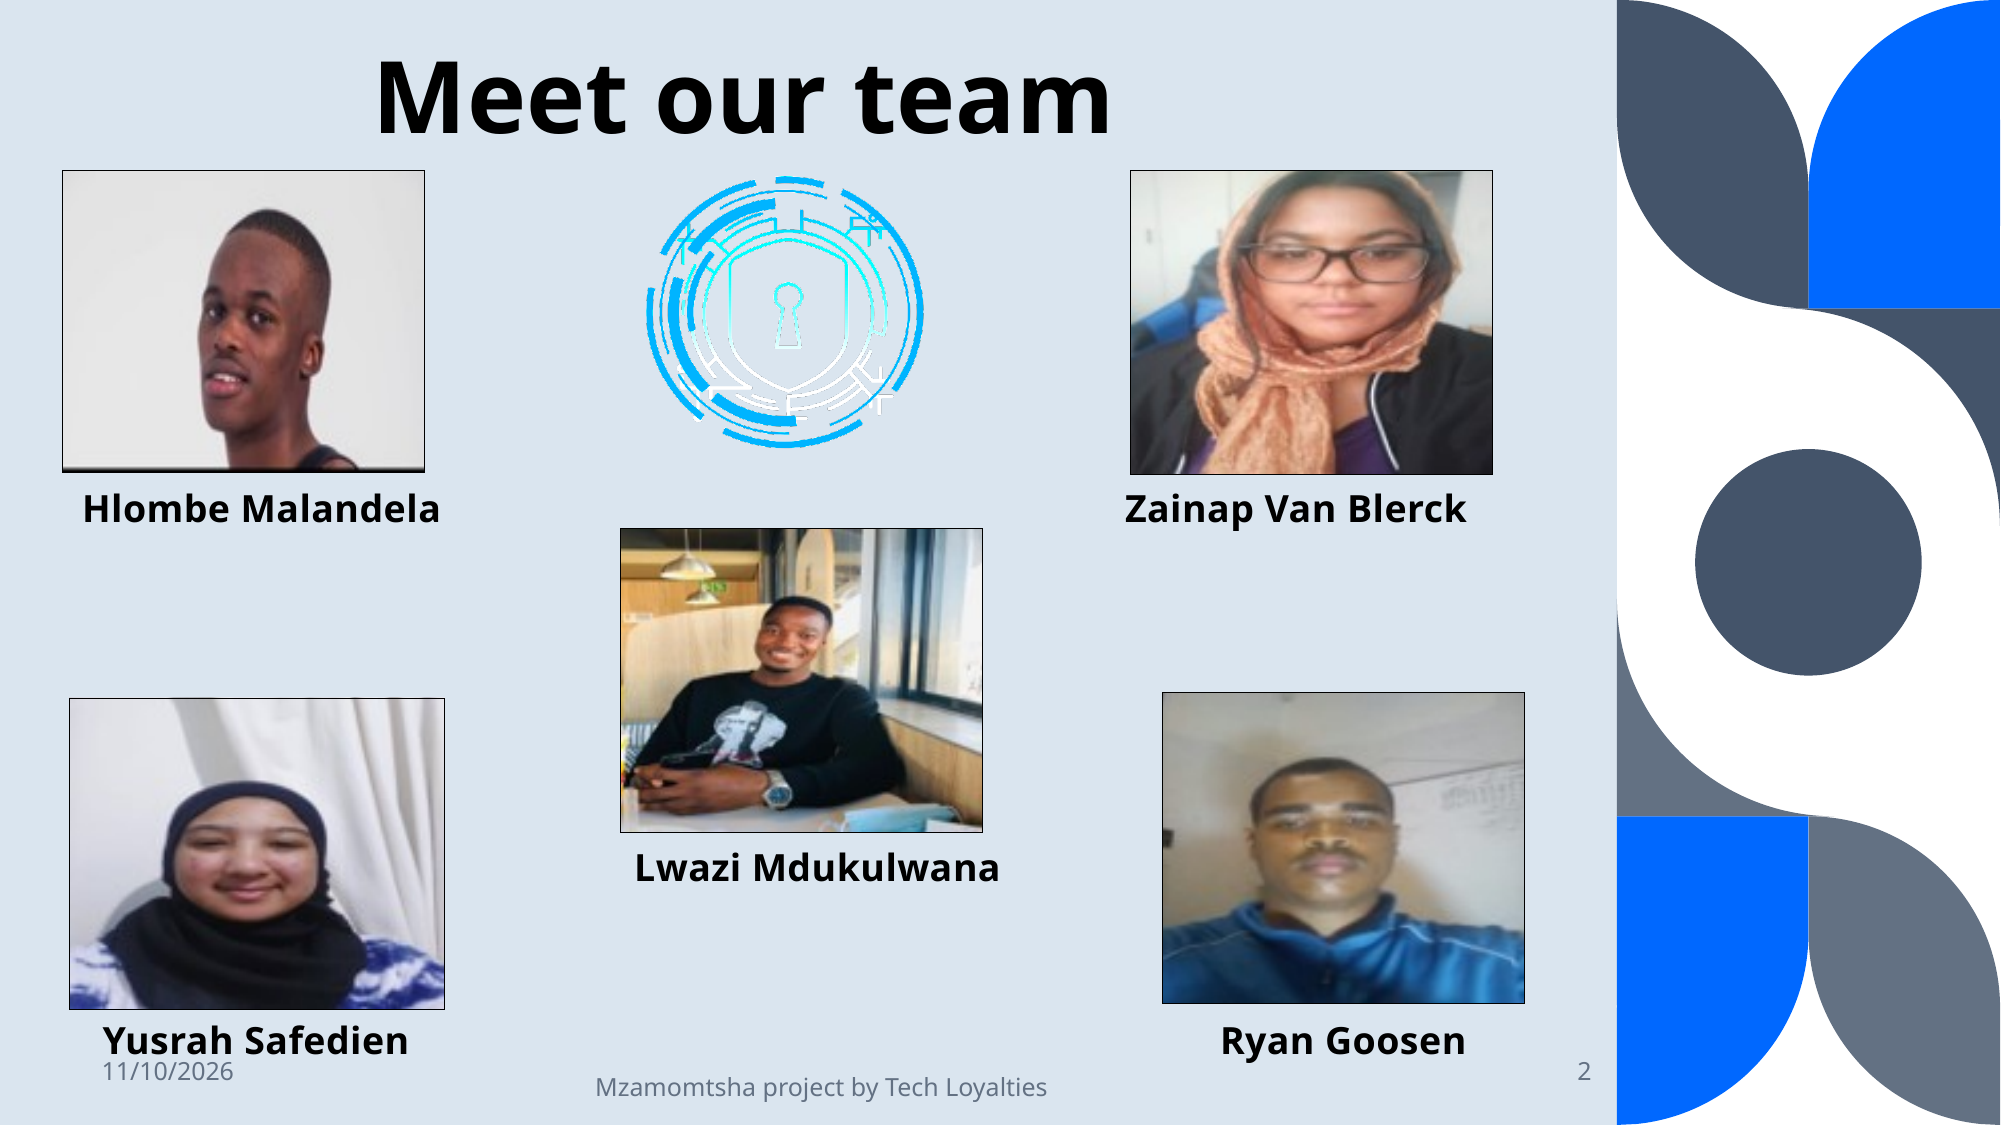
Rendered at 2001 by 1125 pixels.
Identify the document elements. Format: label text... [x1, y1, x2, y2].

picture [69, 697, 445, 1010]
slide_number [86, 1042, 345, 1103]
title Meet our team [62, 22, 1441, 163]
picture [1130, 170, 1493, 475]
picture [634, 170, 936, 466]
list Hlombe Malandela [82, 472, 572, 530]
picture [62, 170, 425, 473]
picture [620, 528, 983, 833]
list Yusrah Safedien [102, 1004, 477, 1062]
list Zainap Van Blerck [1125, 472, 1500, 530]
text_box Lwazi Mdukulwana [634, 832, 1009, 890]
footer Mzamomtsha project by Tech Loyalties [484, 1071, 1160, 1125]
list Ryan Goosen [1219, 1004, 1595, 1062]
picture [1162, 692, 1525, 1004]
slide_number 2 [1415, 1042, 1607, 1103]
